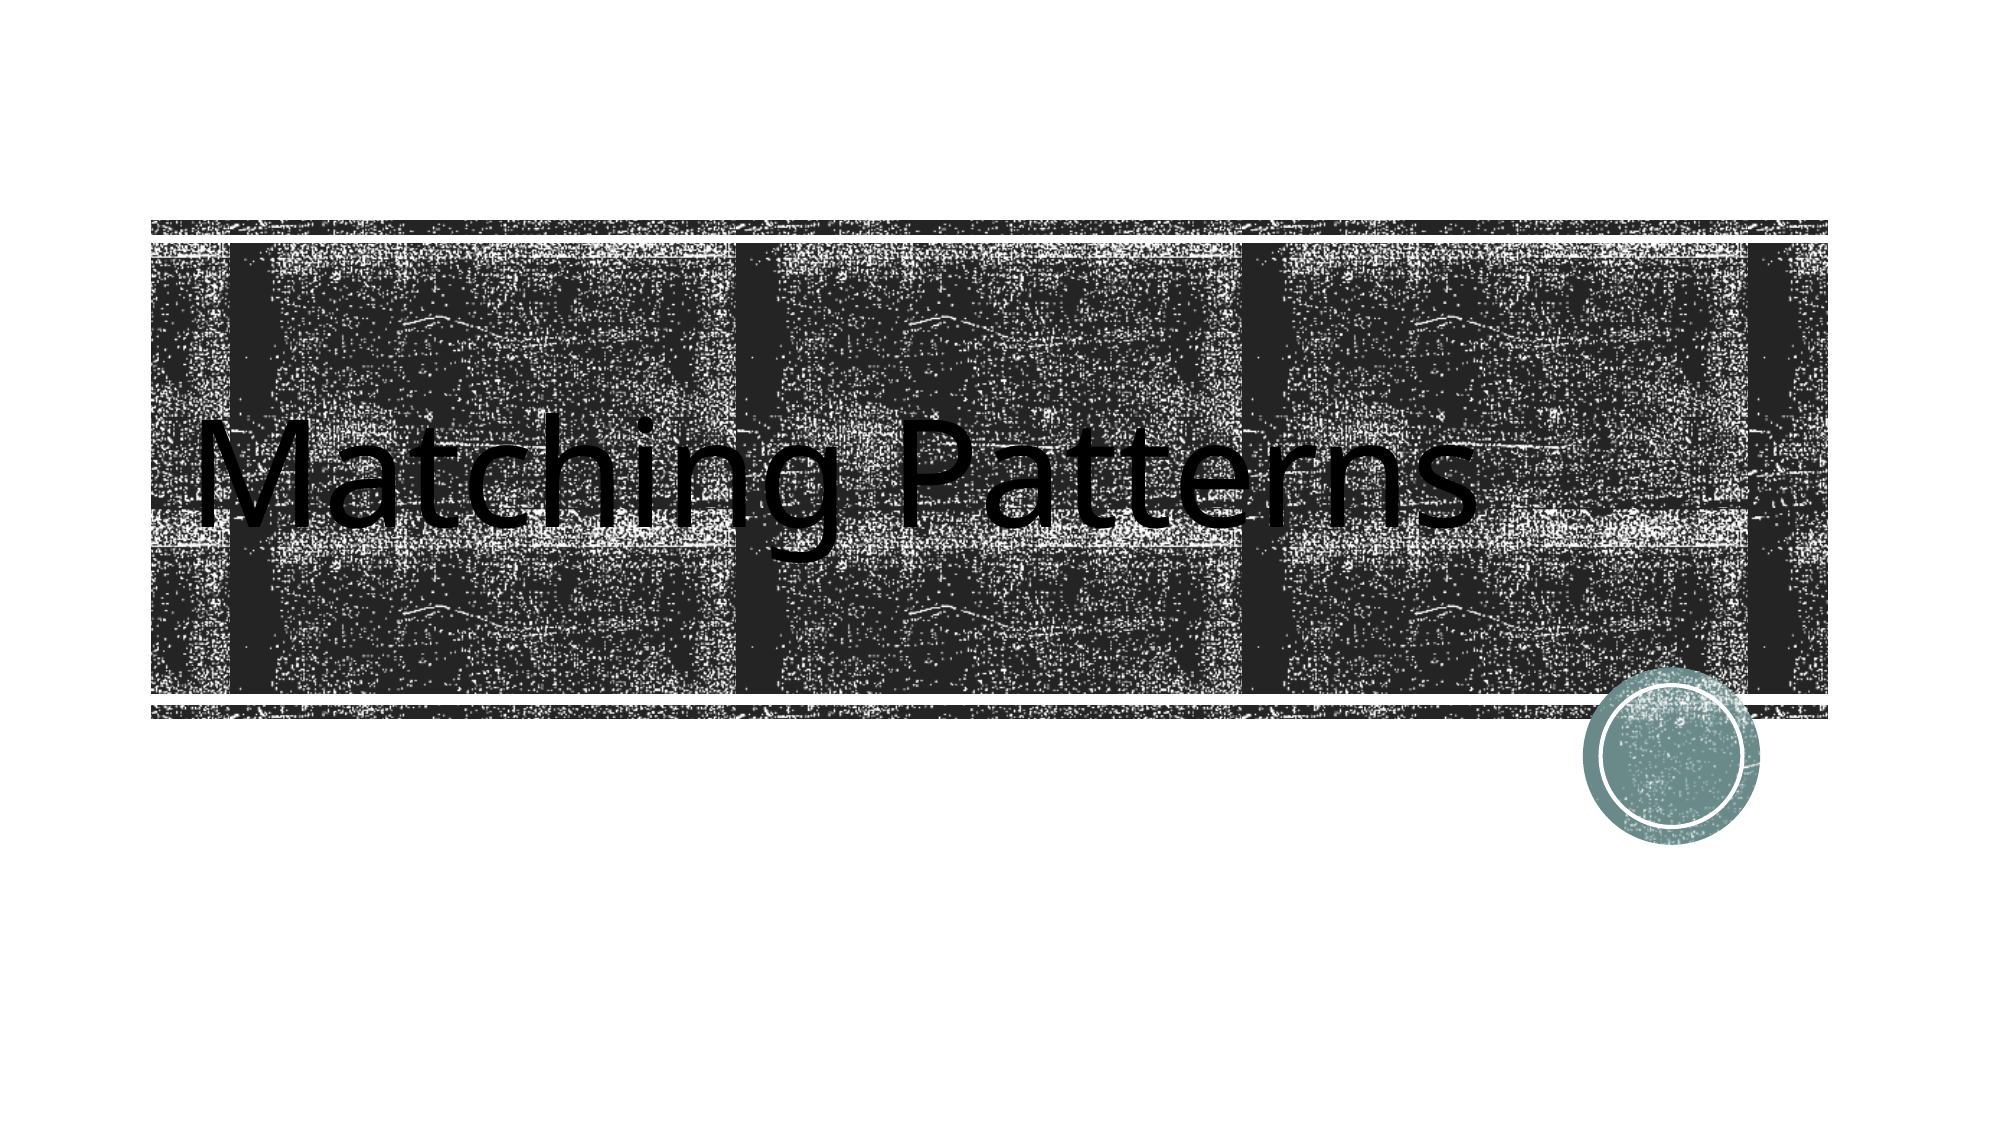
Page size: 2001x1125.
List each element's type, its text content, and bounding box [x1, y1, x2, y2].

title Matching Patterns [172, 234, 1808, 733]
